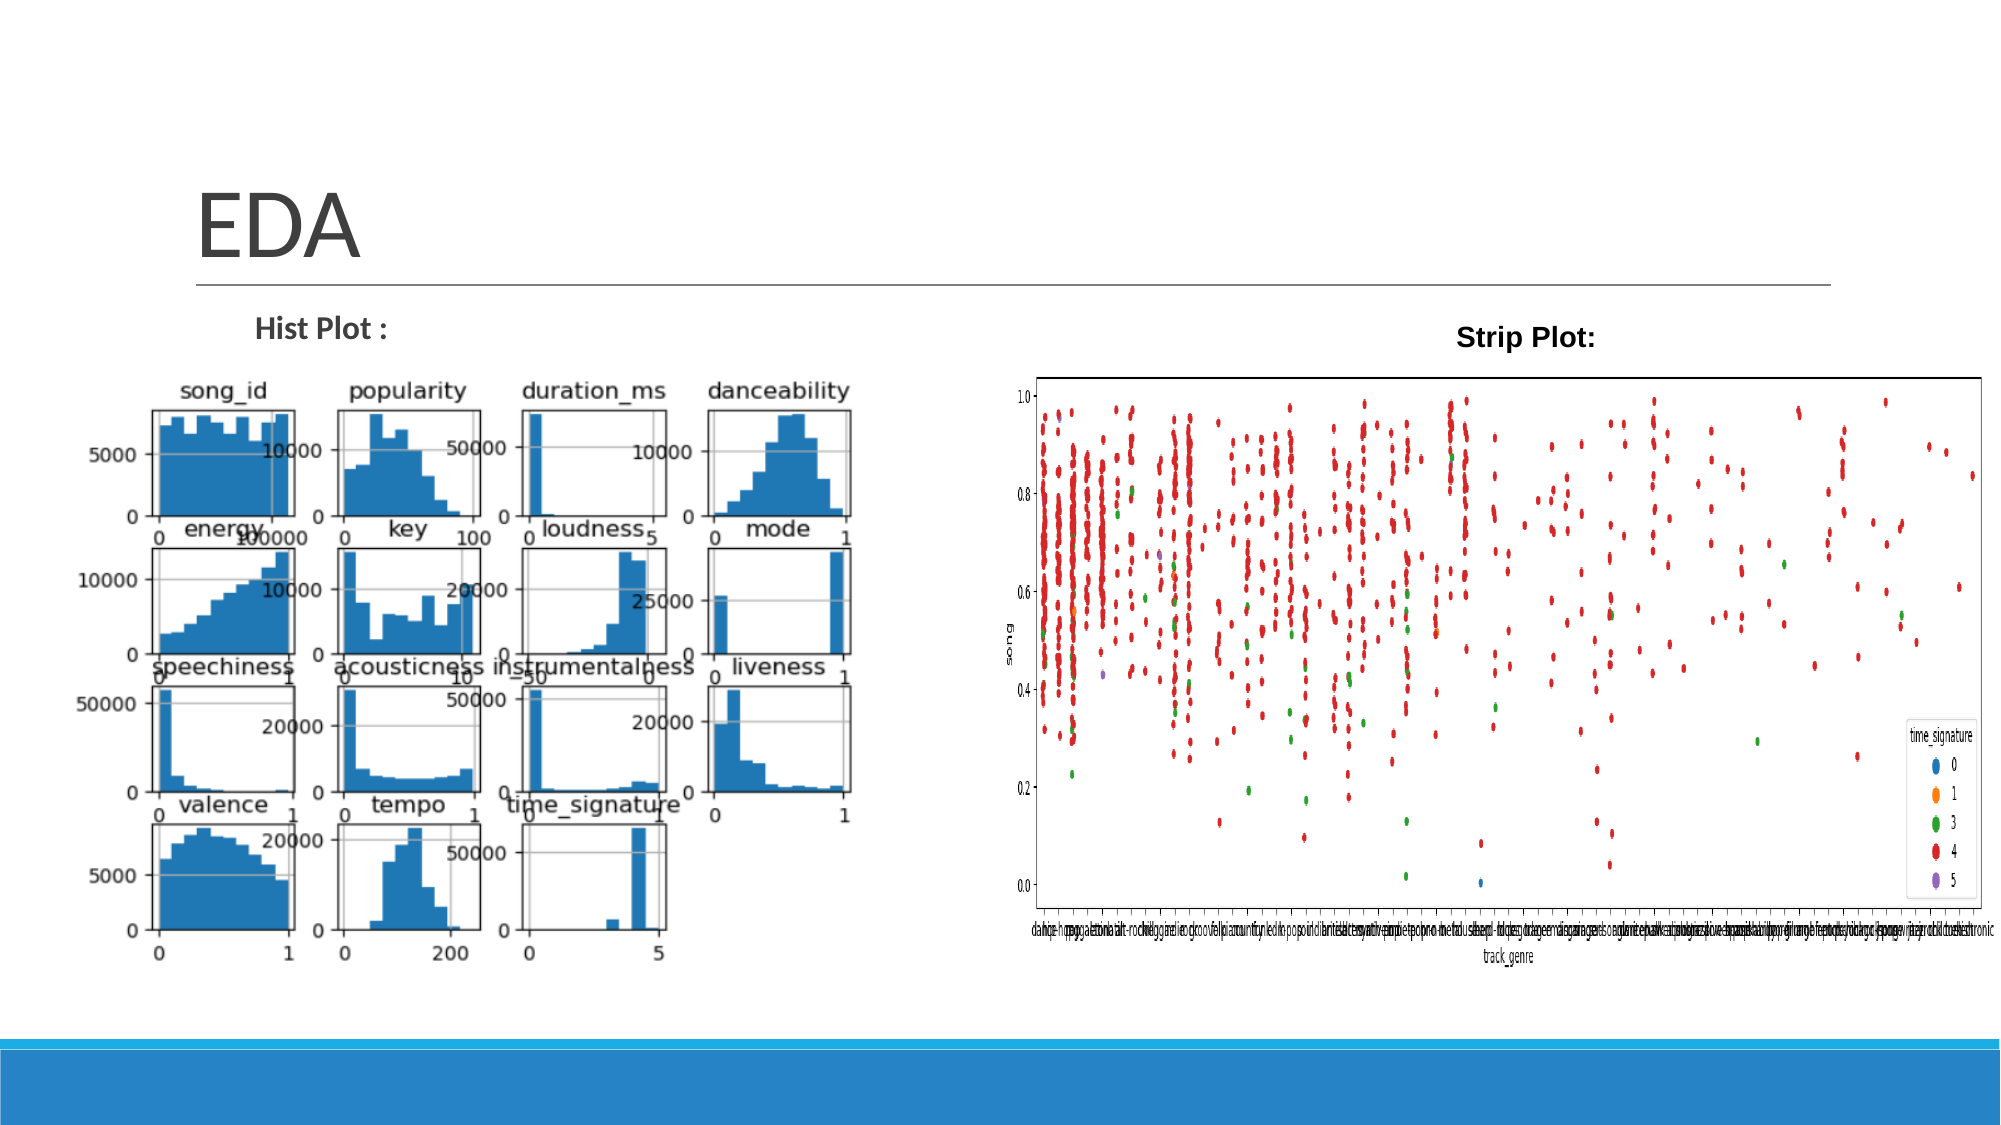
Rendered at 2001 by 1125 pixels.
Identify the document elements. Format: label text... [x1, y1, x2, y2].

text_box Strip Plot: [1441, 311, 1621, 361]
picture [999, 363, 2000, 981]
list Hist Plot : [179, 302, 1830, 956]
title EDA [180, 47, 1830, 285]
picture [53, 363, 893, 981]
